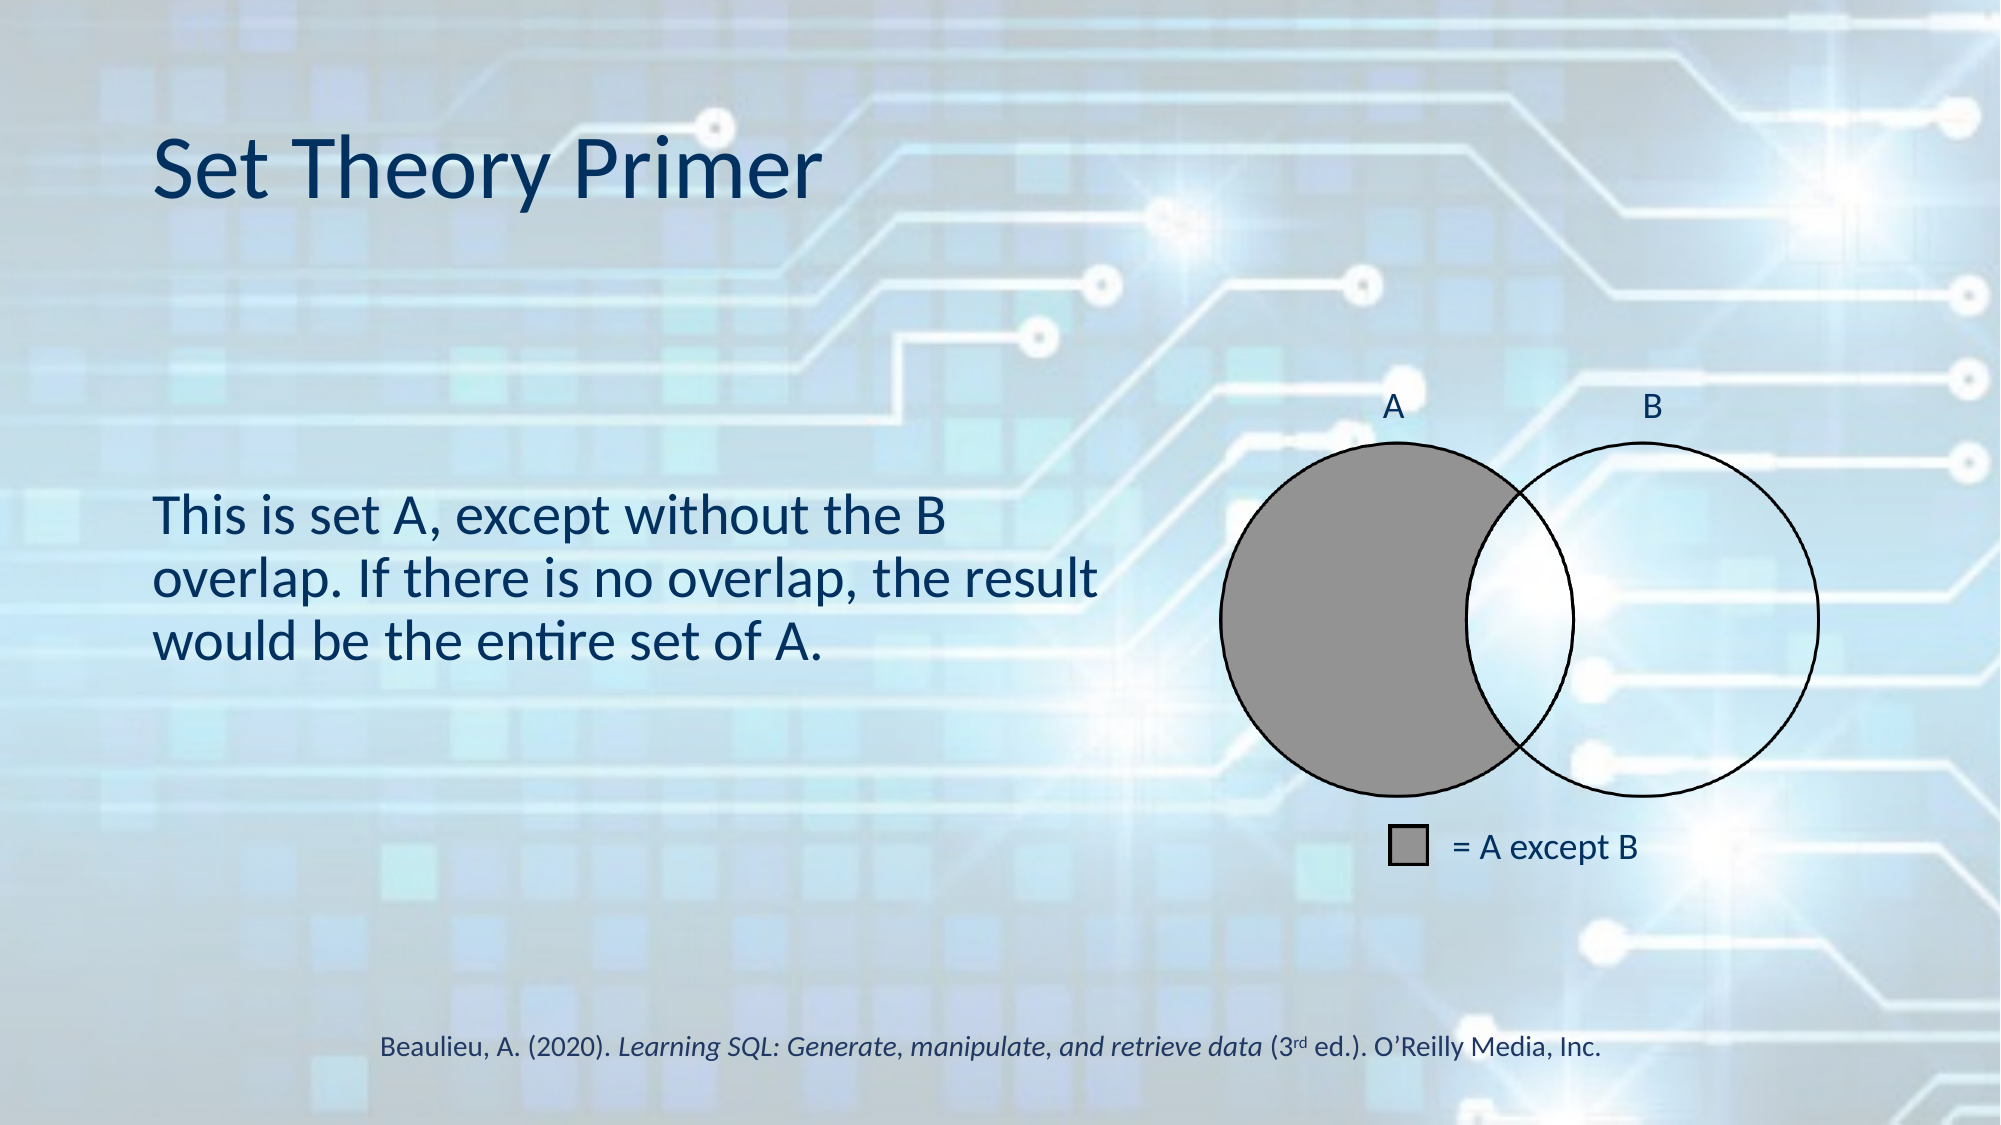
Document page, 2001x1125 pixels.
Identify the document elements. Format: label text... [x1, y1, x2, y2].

text_box A [1368, 373, 1429, 433]
list This is set A, except without the B overlap. If there is no overlap, the result would be the entire set of A. [137, 476, 1135, 762]
text_box B [1627, 373, 1689, 433]
picture [0, 0, 2001, 1125]
title Set Theory Primer [137, 59, 1863, 278]
text_box = A except B [1428, 814, 1892, 875]
